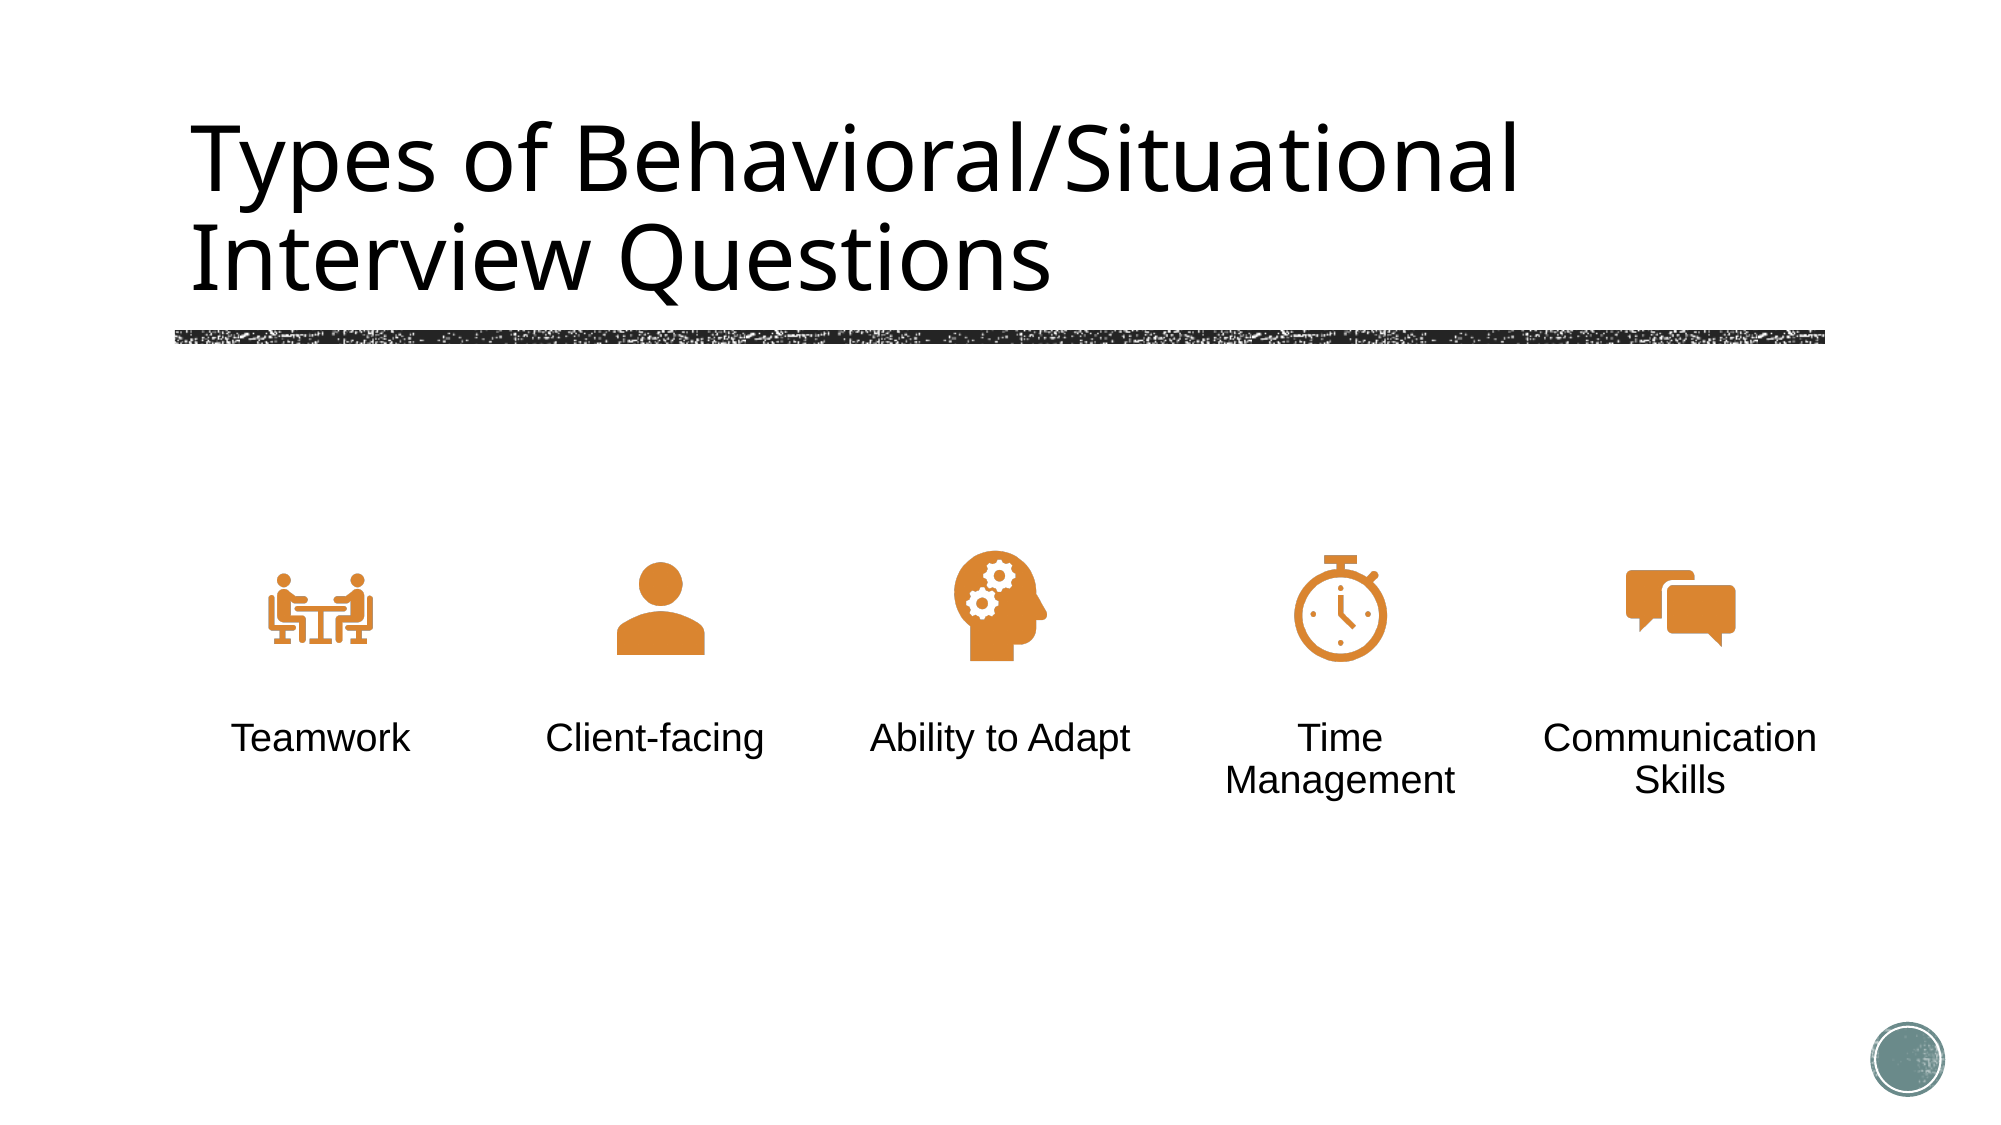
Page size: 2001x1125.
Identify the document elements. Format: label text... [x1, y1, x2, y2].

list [176, 392, 1824, 984]
title Types of Behavioral/Situational Interview Questions [175, 79, 1826, 329]
text_box [174, 329, 1826, 344]
